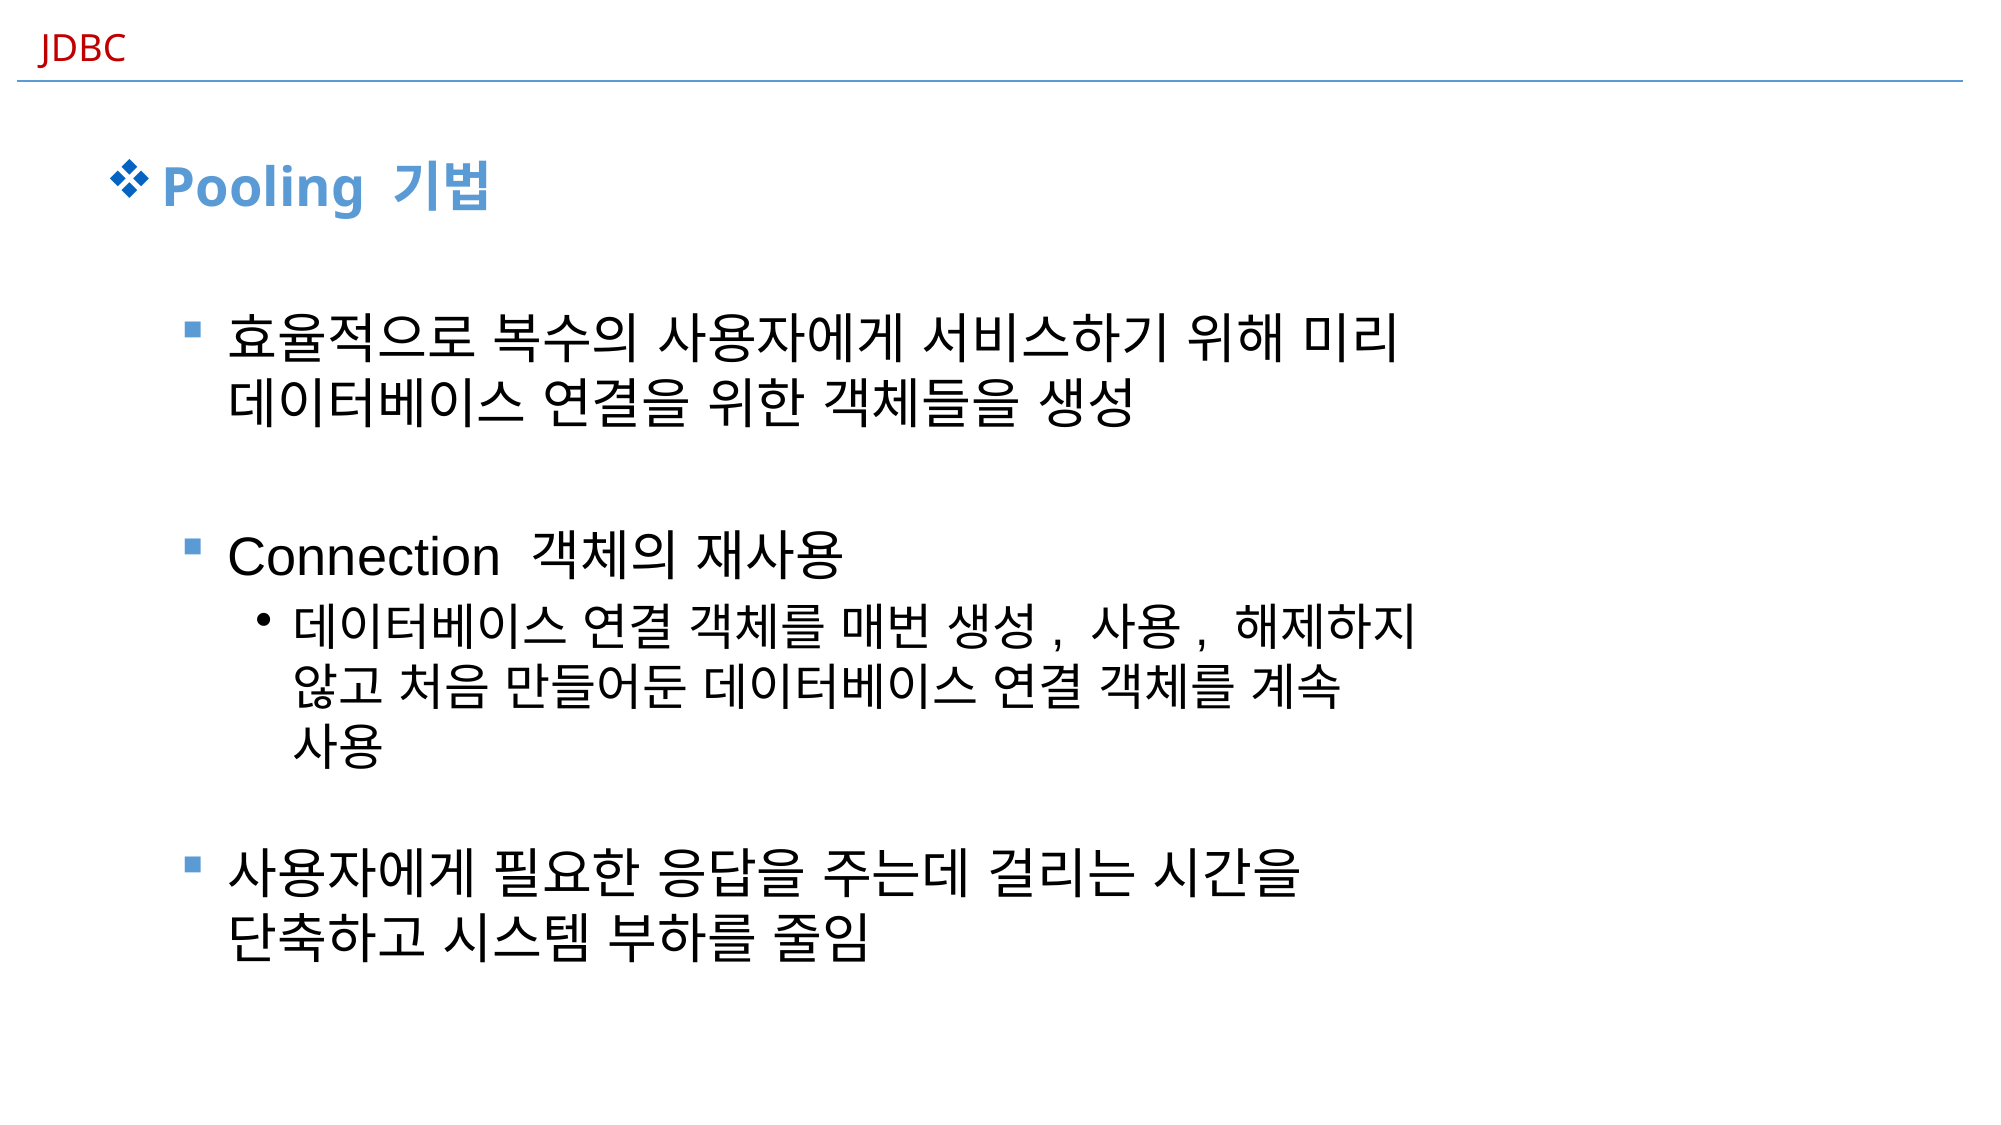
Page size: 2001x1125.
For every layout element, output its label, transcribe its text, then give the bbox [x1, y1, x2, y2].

text_box Pooling 기법 효율적으로 복수의 사용자에게 서비스하기 위해 미리 데이터베이스 연결을 위한 객체들을 생성 Connection 객체의 재사용 데이터베이스 연결 객체를 매번 생성, 사용, 해제하지 않고 처음 만들어둔 데이터베이스 연결 객체를 계속 사용 사용자에게 필요한 응답을 주는데 걸리는 시간을 단축하고 시스템 부하를 줄임 [90, 145, 1441, 1020]
text_box JDBC [25, 16, 729, 77]
